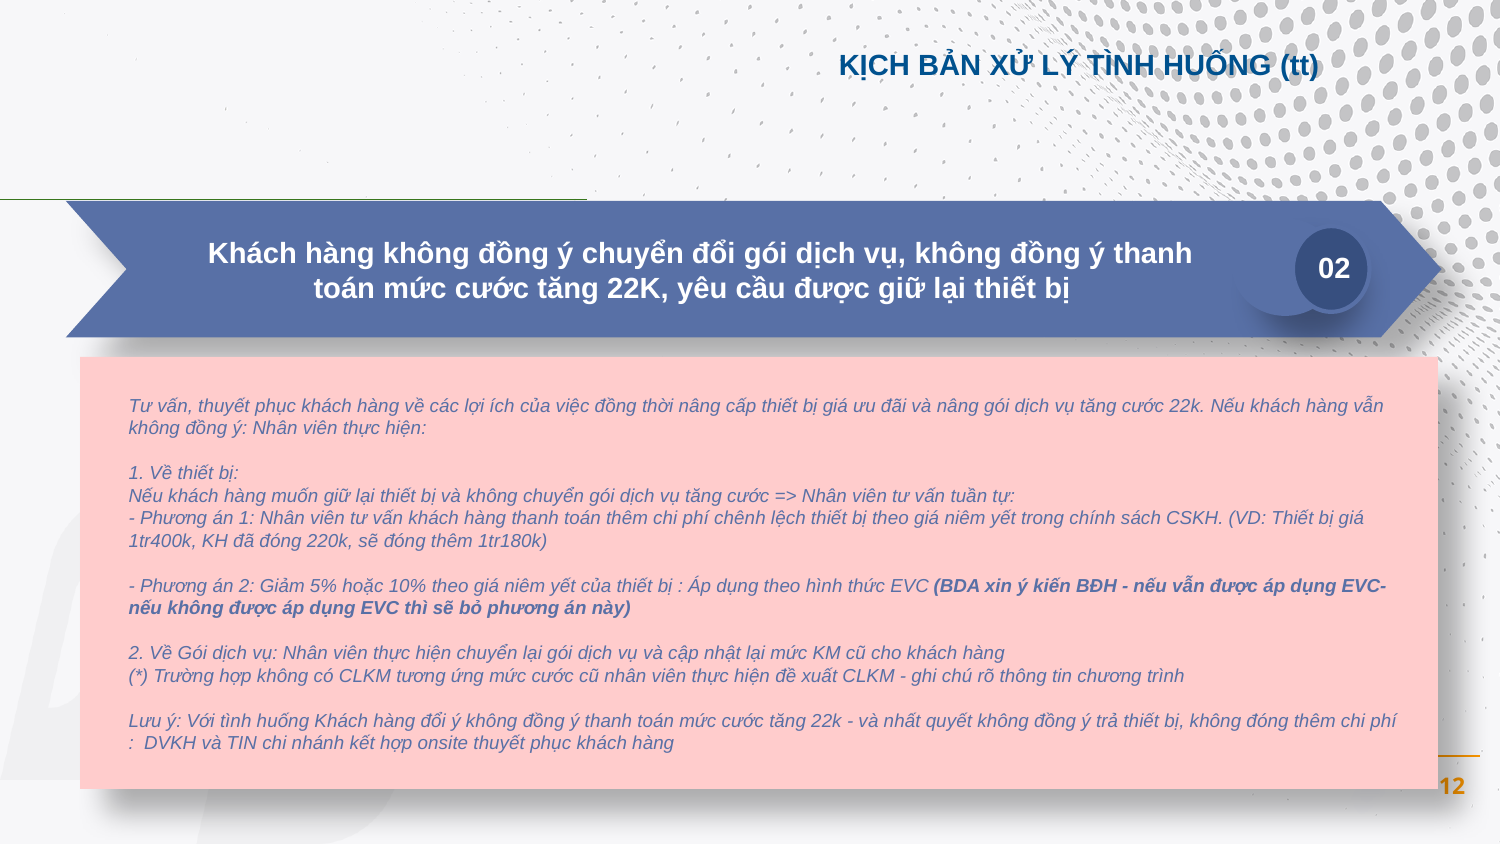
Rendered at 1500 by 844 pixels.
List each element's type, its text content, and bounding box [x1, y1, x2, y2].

text_box KỊCH BẢN XỬ LÝ TÌNH HUỐNG (tt) [786, 38, 1334, 89]
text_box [65, 200, 1442, 338]
text_box Tư vấn, thuyết phục khách hàng về các lợi ích của việc đồng thời nâng cấp thiết bị giá ưu đãi và nâng gói dịch vụ tăng cước 22k. Nếu khách hàng vẫn không đồng ý: Nhân viên thực hiện: 1. Về thiết bị: Nếu khách hàng muốn giữ lại thiết bị và không chuyển gói dịch vụ tăng cước => Nhân viên tư vấn tuần tự: - Phương án 1: Nhân viên tư vấn khách hàng thanh toán thêm chi phí chênh lệch thiết bị theo giá niêm yết trong chính sách CSKH. (VD: Thiết bị giá 1tr400k, KH đã đóng 220k, sẽ đóng thêm 1tr180k) - Phương án 2: Giảm 5% hoặc 10% theo giá niêm yết của thiết bị : Áp dụng theo hình thức EVC (BDA xin ý kiến BĐH - nếu vẫn được áp dụng EVC- nếu không được áp dụng EVC thì sẽ bỏ phương án này) 2. Về Gói dịch vụ: Nhân viên thực hiện chuyển lại gói dịch vụ và cập nhật lại mức KM cũ cho khách hàng (*) Trường hợp không có CLKM tương ứng mức cước cũ nhân viên thực hiện đề xuất CLKM - ghi chú rõ thông tin chương trình Lưu ý: Với tình huống Khách hàng đổi ý không đồng ý thanh toán mức cước tăng 22k - và nhất quyết không đồng ý trả thiết bị, không đóng thêm chi phí : DVKH và TIN chi nhánh kết hợp onsite thuyết phục khách hàng [113, 385, 1415, 761]
picture [0, 0, 1500, 844]
text_box [78, 355, 1440, 791]
